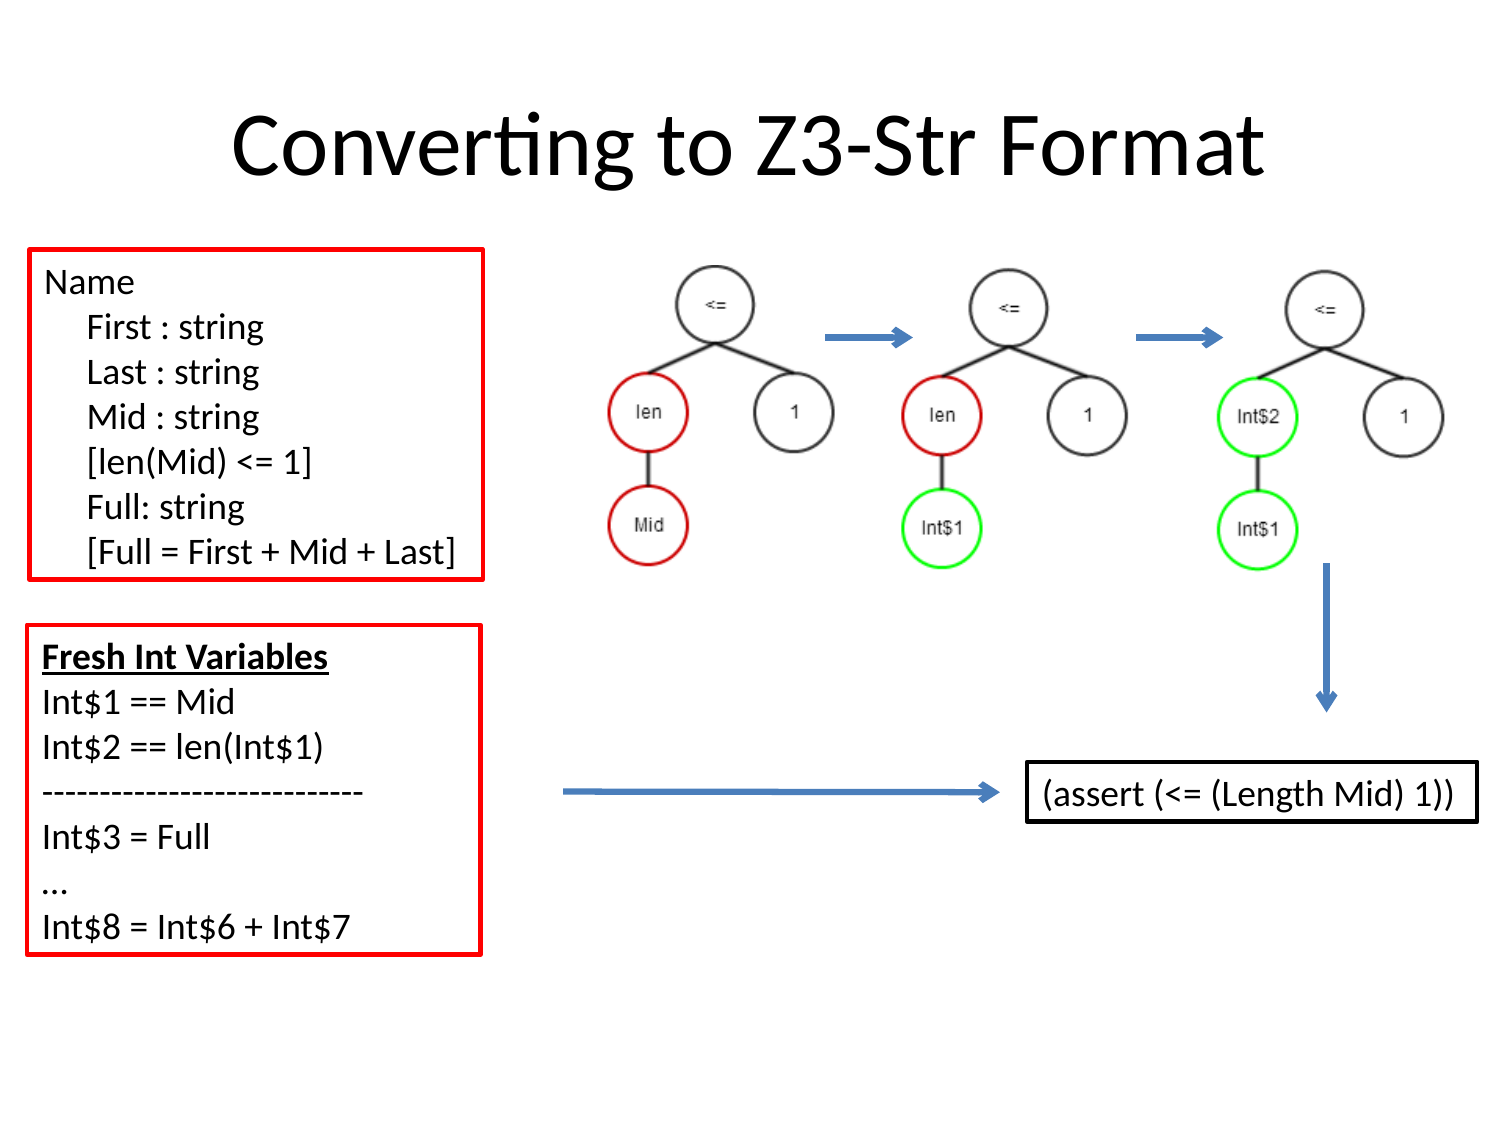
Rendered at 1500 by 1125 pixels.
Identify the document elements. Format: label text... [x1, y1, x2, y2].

picture [899, 259, 1137, 574]
text_box (assert (<= (Length Mid) 1)) [1027, 761, 1478, 822]
picture [1199, 259, 1454, 580]
title Converting to Z3-Str Format [75, 45, 1425, 233]
text_box Fresh Int Variables Int$1 == Mid Int$2 == len(Int$1) ---------------------------- Int$3 = Full … Int$8 = Int$6 + Int$7 [27, 624, 481, 955]
text_box Name First : string Last : string Mid : string [len(Mid) <= 1] Full: string [Full = First + Mid + Last] [29, 249, 483, 580]
picture [599, 265, 838, 568]
